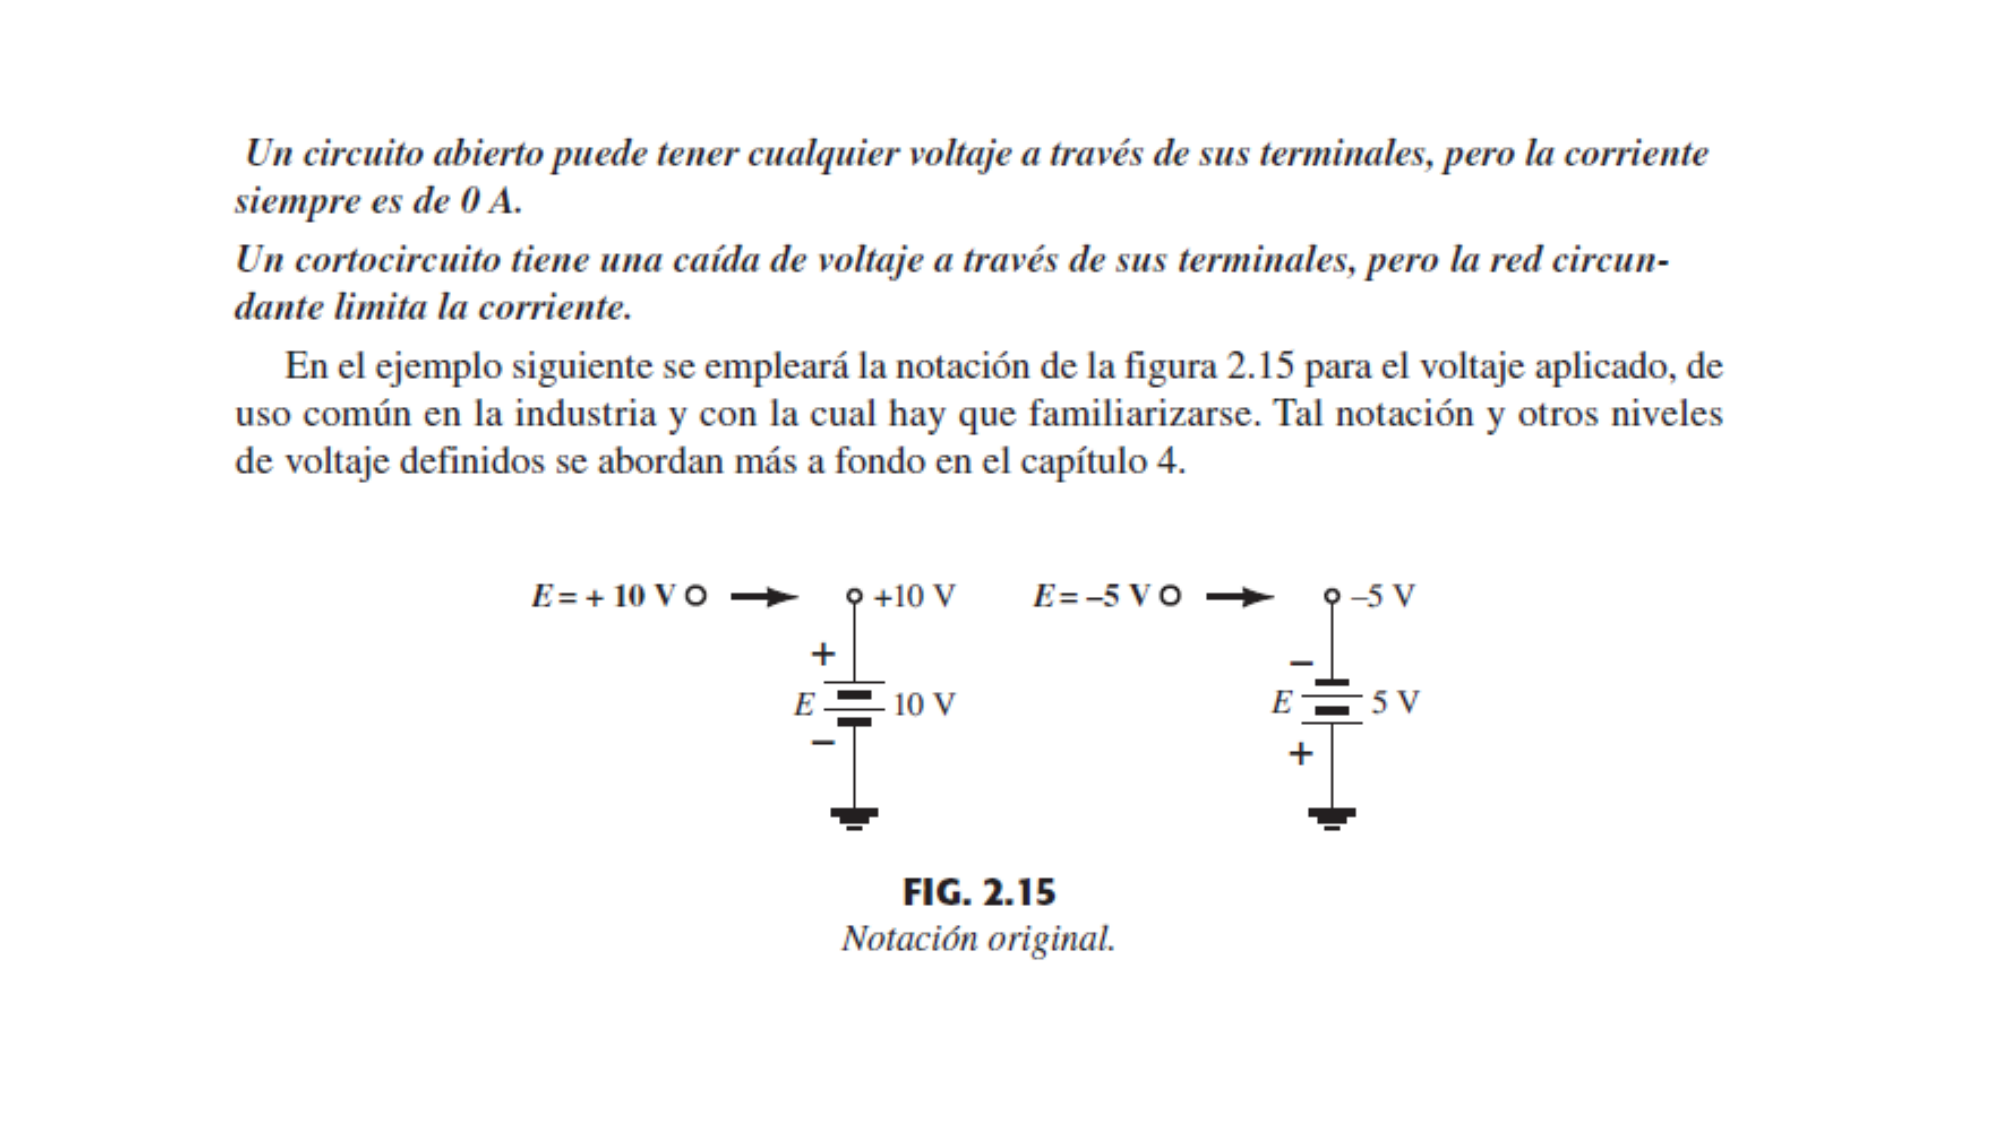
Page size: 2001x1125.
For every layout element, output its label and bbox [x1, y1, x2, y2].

picture [211, 120, 1755, 985]
